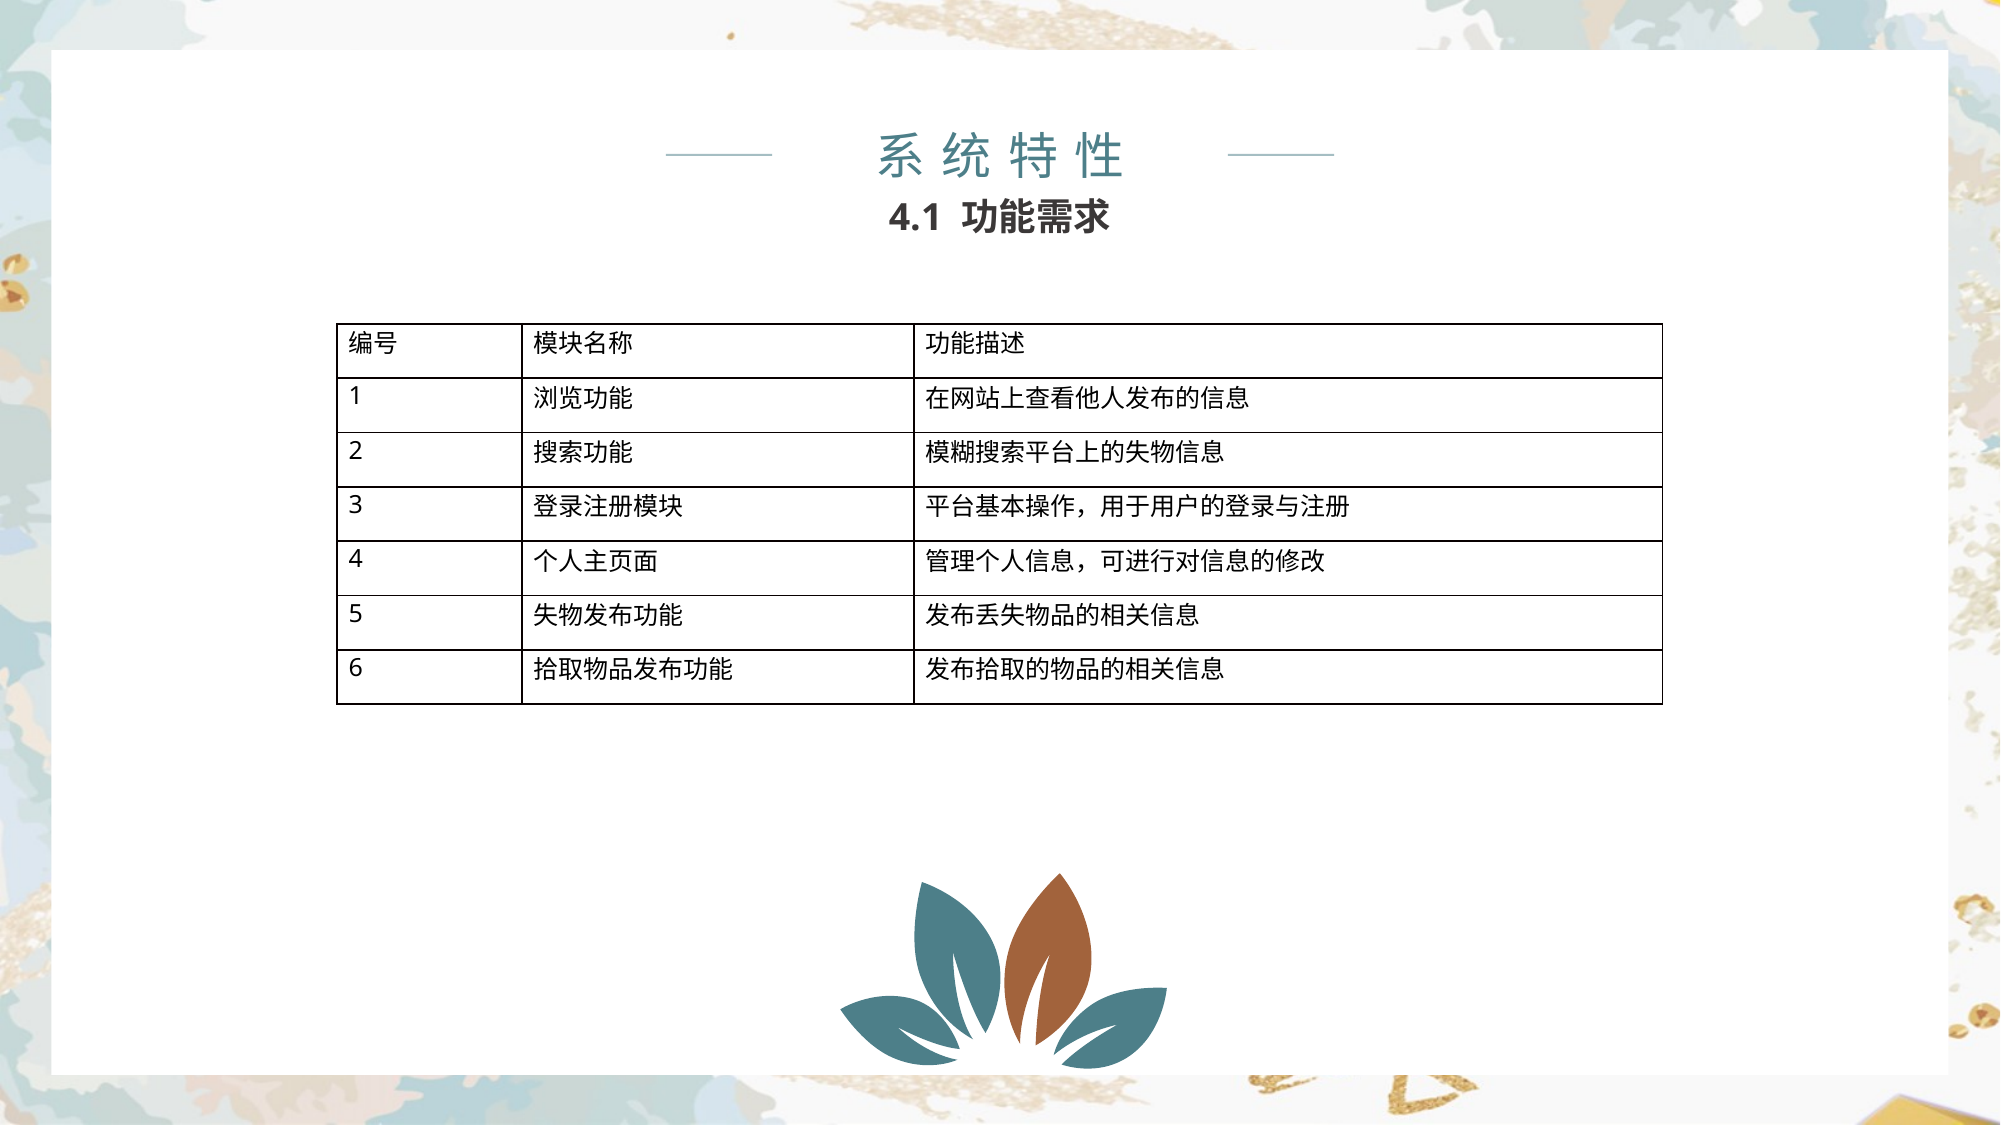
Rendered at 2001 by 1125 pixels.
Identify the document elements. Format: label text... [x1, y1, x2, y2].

table_cell 失物发布功能 [523, 596, 913, 649]
table_header 模块名称 [523, 325, 913, 377]
table_cell 个人主页面 [523, 542, 913, 595]
table_cell 模糊搜索平台上的失物信息 [915, 433, 1662, 486]
table_cell 4 [338, 542, 521, 595]
table_cell 1 [338, 379, 521, 432]
table_cell 管理个人信息，可进行对信息的修改 [915, 542, 1662, 595]
table_header 编号 [338, 325, 521, 377]
table_cell 发布拾取的物品的相关信息 [915, 651, 1662, 703]
table_header 功能描述 [915, 325, 1662, 377]
table_cell 2 [338, 433, 521, 486]
table_cell 浏览功能 [523, 379, 913, 432]
table_cell 6 [338, 651, 521, 703]
text_box [50, 49, 1949, 1076]
table_cell 拾取物品发布功能 [523, 651, 913, 703]
table_cell 登录注册模块 [523, 488, 913, 540]
picture [0, 0, 2001, 1125]
table_cell 5 [338, 596, 521, 649]
table_cell 搜索功能 [523, 433, 913, 486]
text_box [840, 873, 1167, 1083]
text_box 4.1 功能需求 [826, 193, 1174, 238]
table_cell 3 [338, 488, 521, 540]
table_cell 发布丢失物品的相关信息 [915, 596, 1662, 649]
table_cell 在网站上查看他人发布的信息 [915, 379, 1662, 432]
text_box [665, 116, 1335, 193]
table_cell 平台基本操作，用于用户的登录与注册 [915, 488, 1662, 540]
